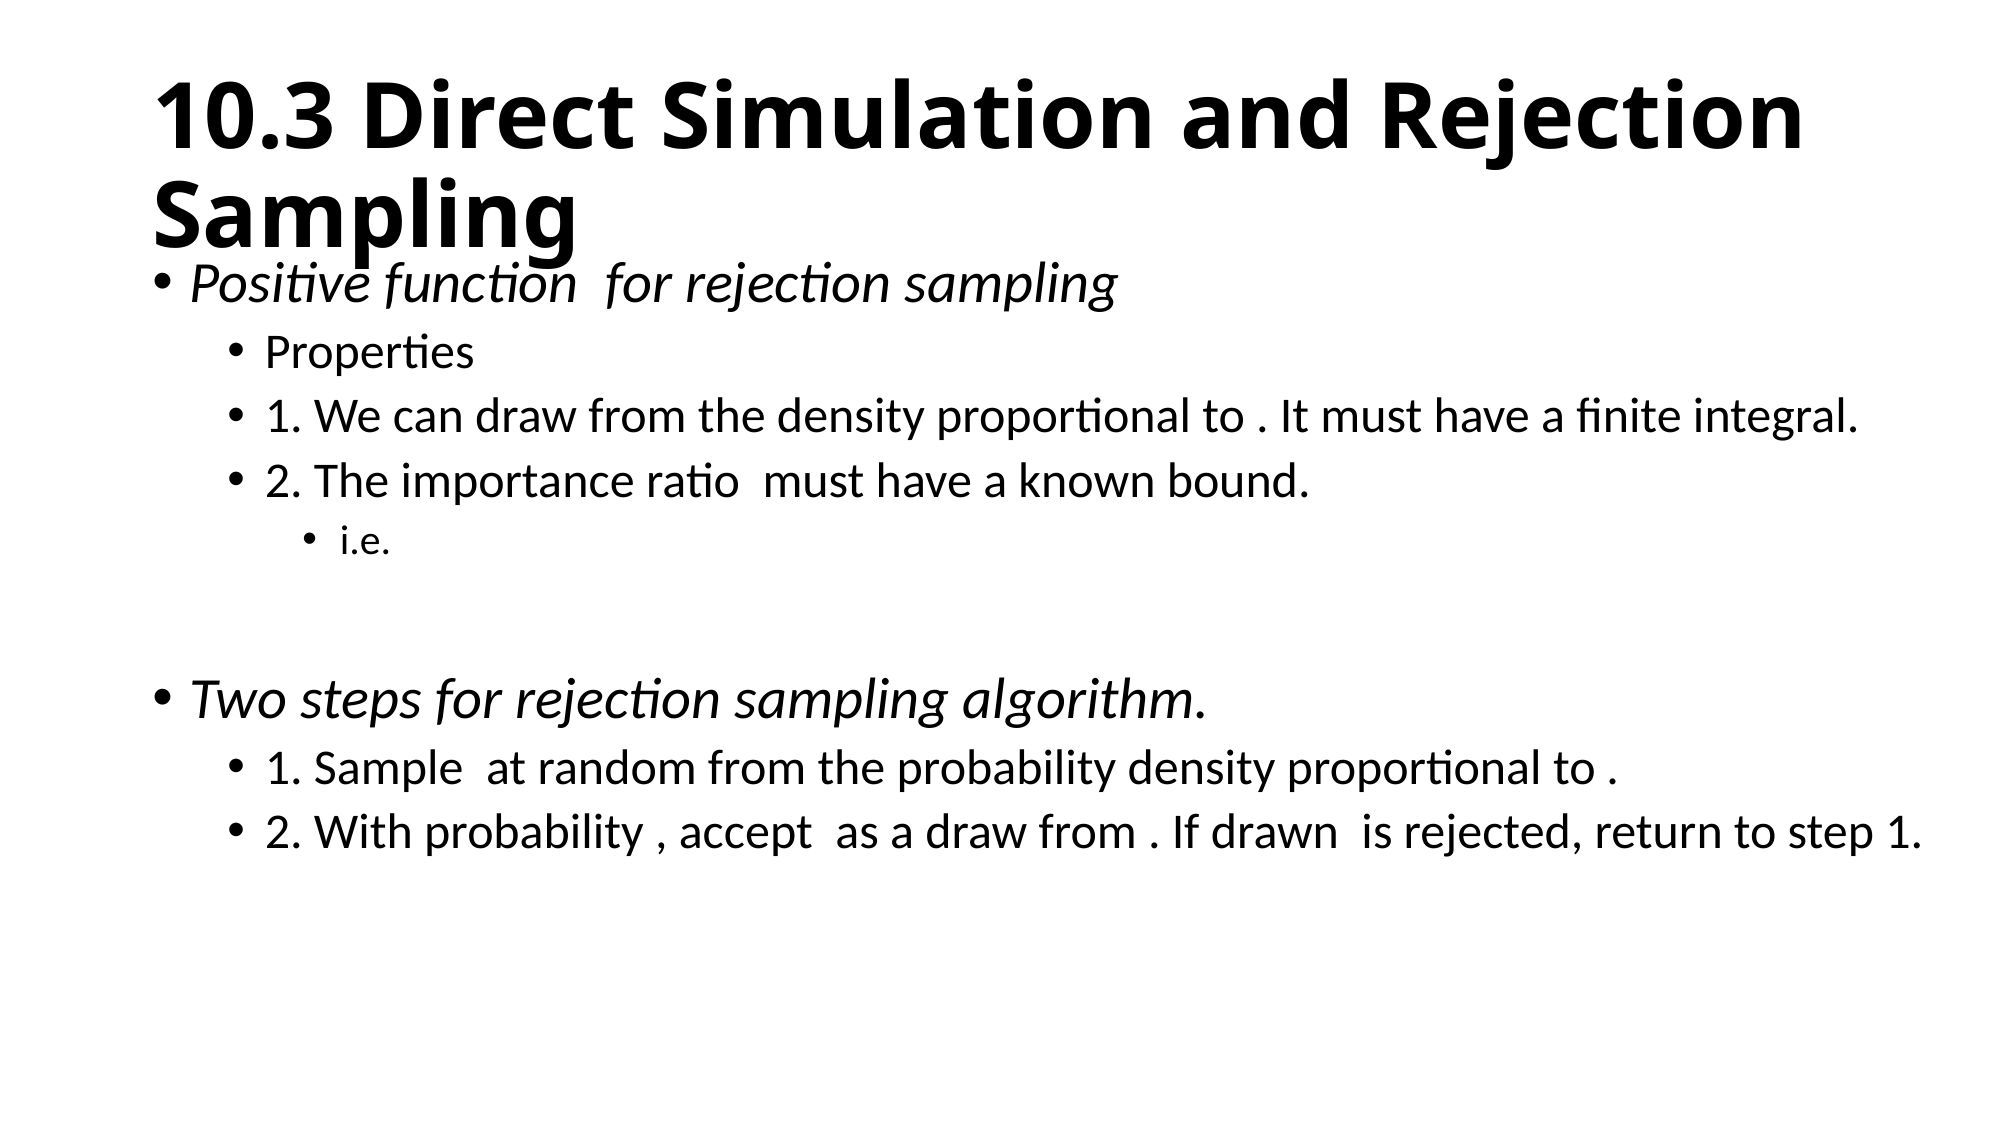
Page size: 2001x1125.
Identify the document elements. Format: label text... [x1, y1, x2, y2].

title 10.3 Direct Simulation and Rejection Sampling [137, 59, 1940, 278]
